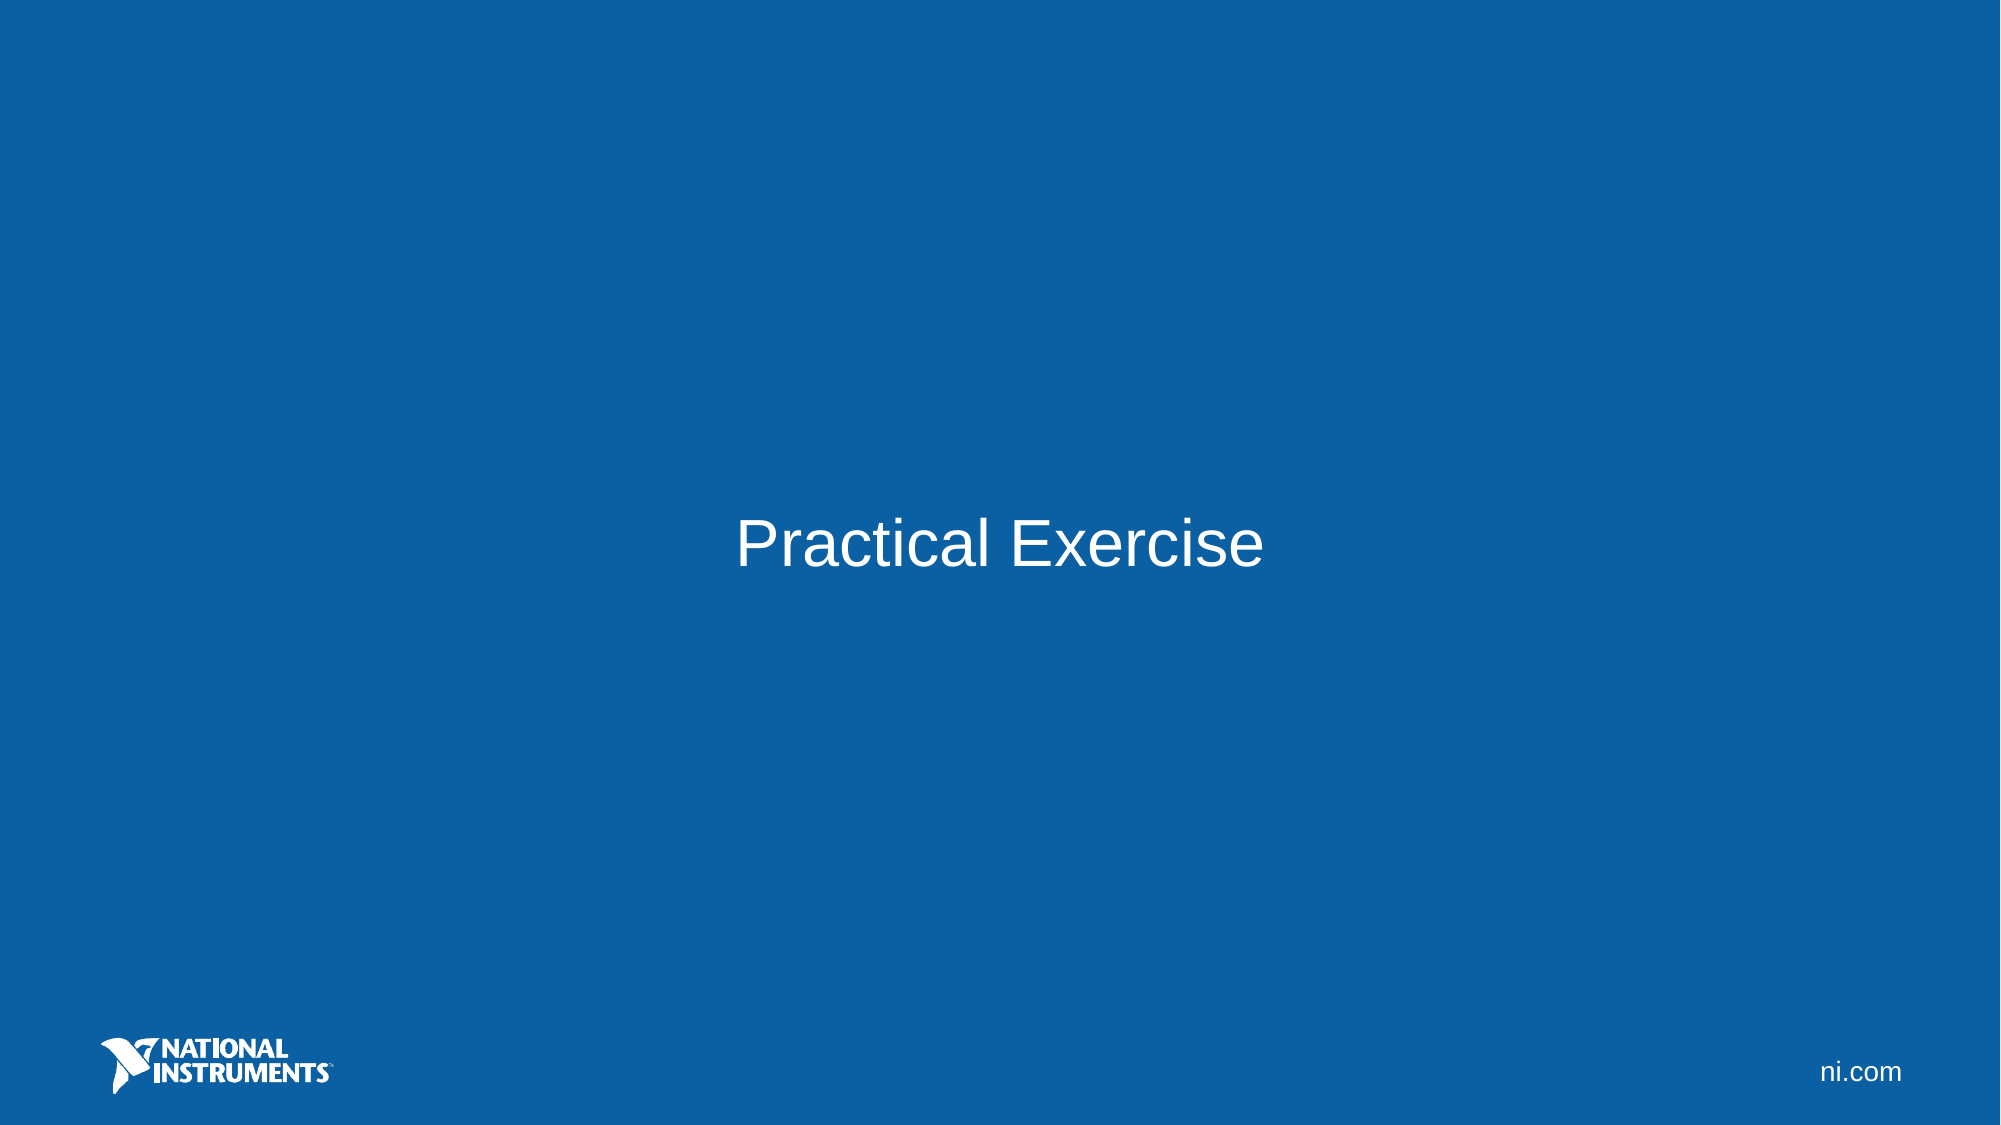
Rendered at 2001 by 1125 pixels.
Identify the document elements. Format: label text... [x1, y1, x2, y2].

list Practical Exercise [0, 453, 2000, 636]
